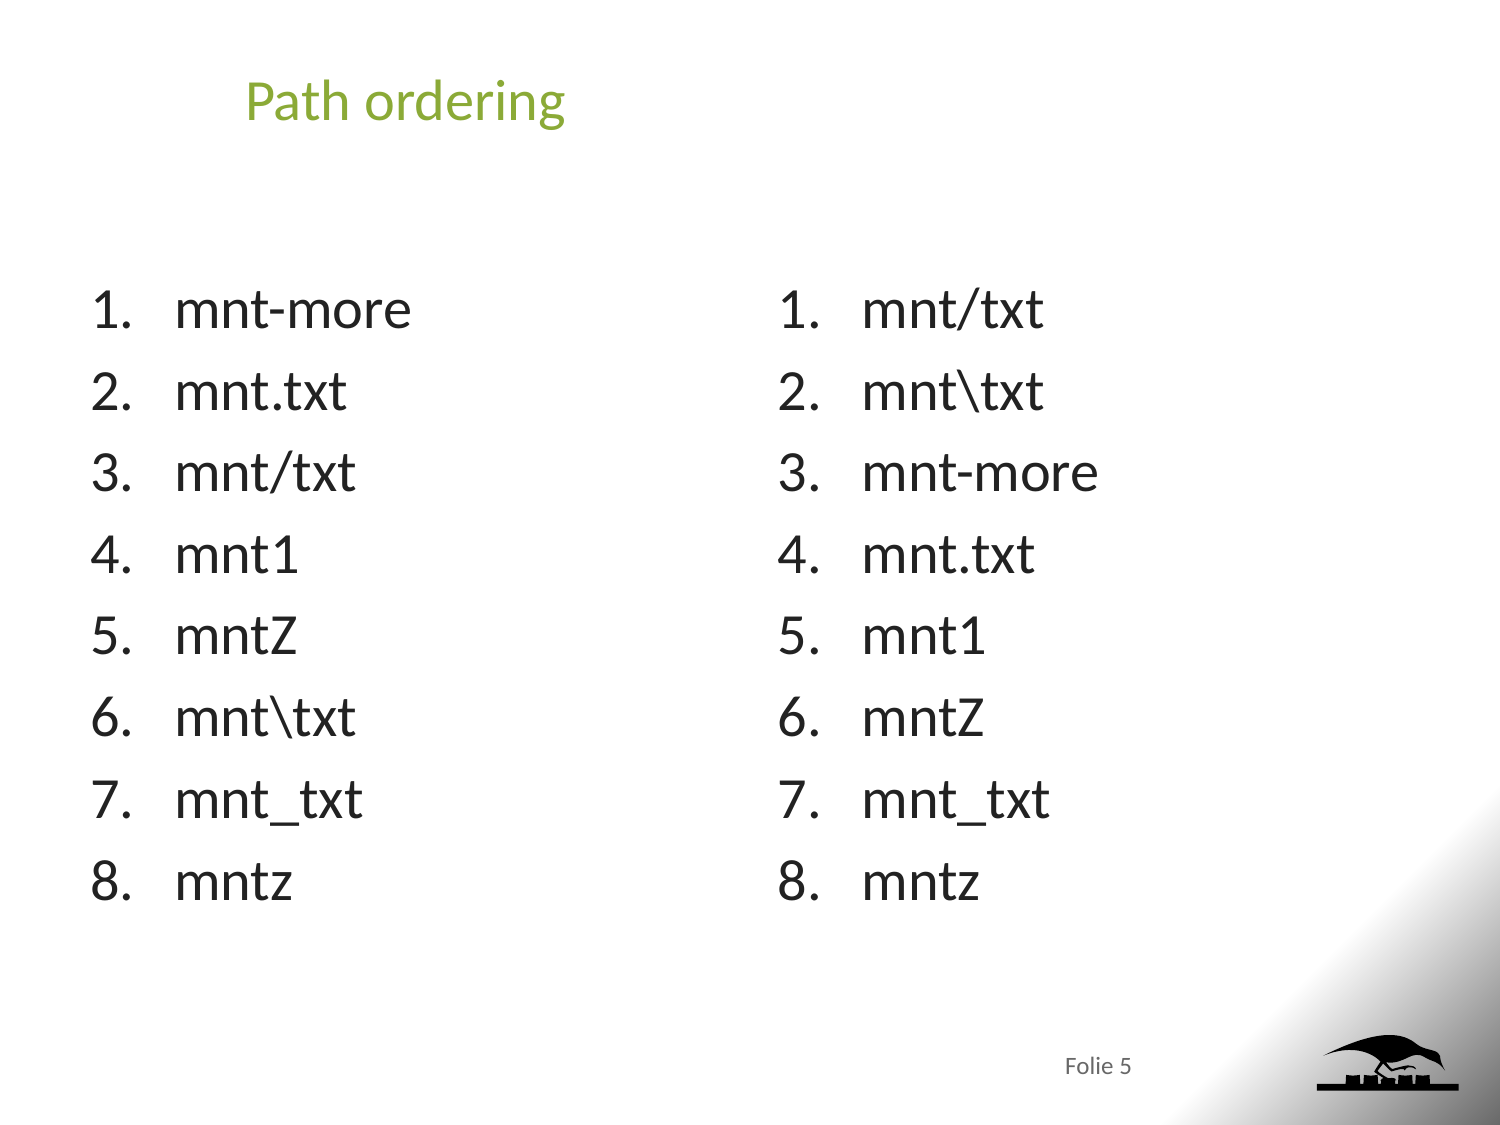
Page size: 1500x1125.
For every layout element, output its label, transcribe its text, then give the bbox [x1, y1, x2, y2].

list mnt-more mnt.txt mnt/txt mnt1 mntZ mnt\txt mnt_txt mntz [75, 262, 738, 1005]
title Path ordering [230, 45, 1424, 149]
list mnt/txt mnt\txt mnt-more mnt.txt mnt1 mntZ mnt_txt mntz [762, 262, 1425, 1005]
slide_number Folie 5 [986, 1035, 1148, 1095]
